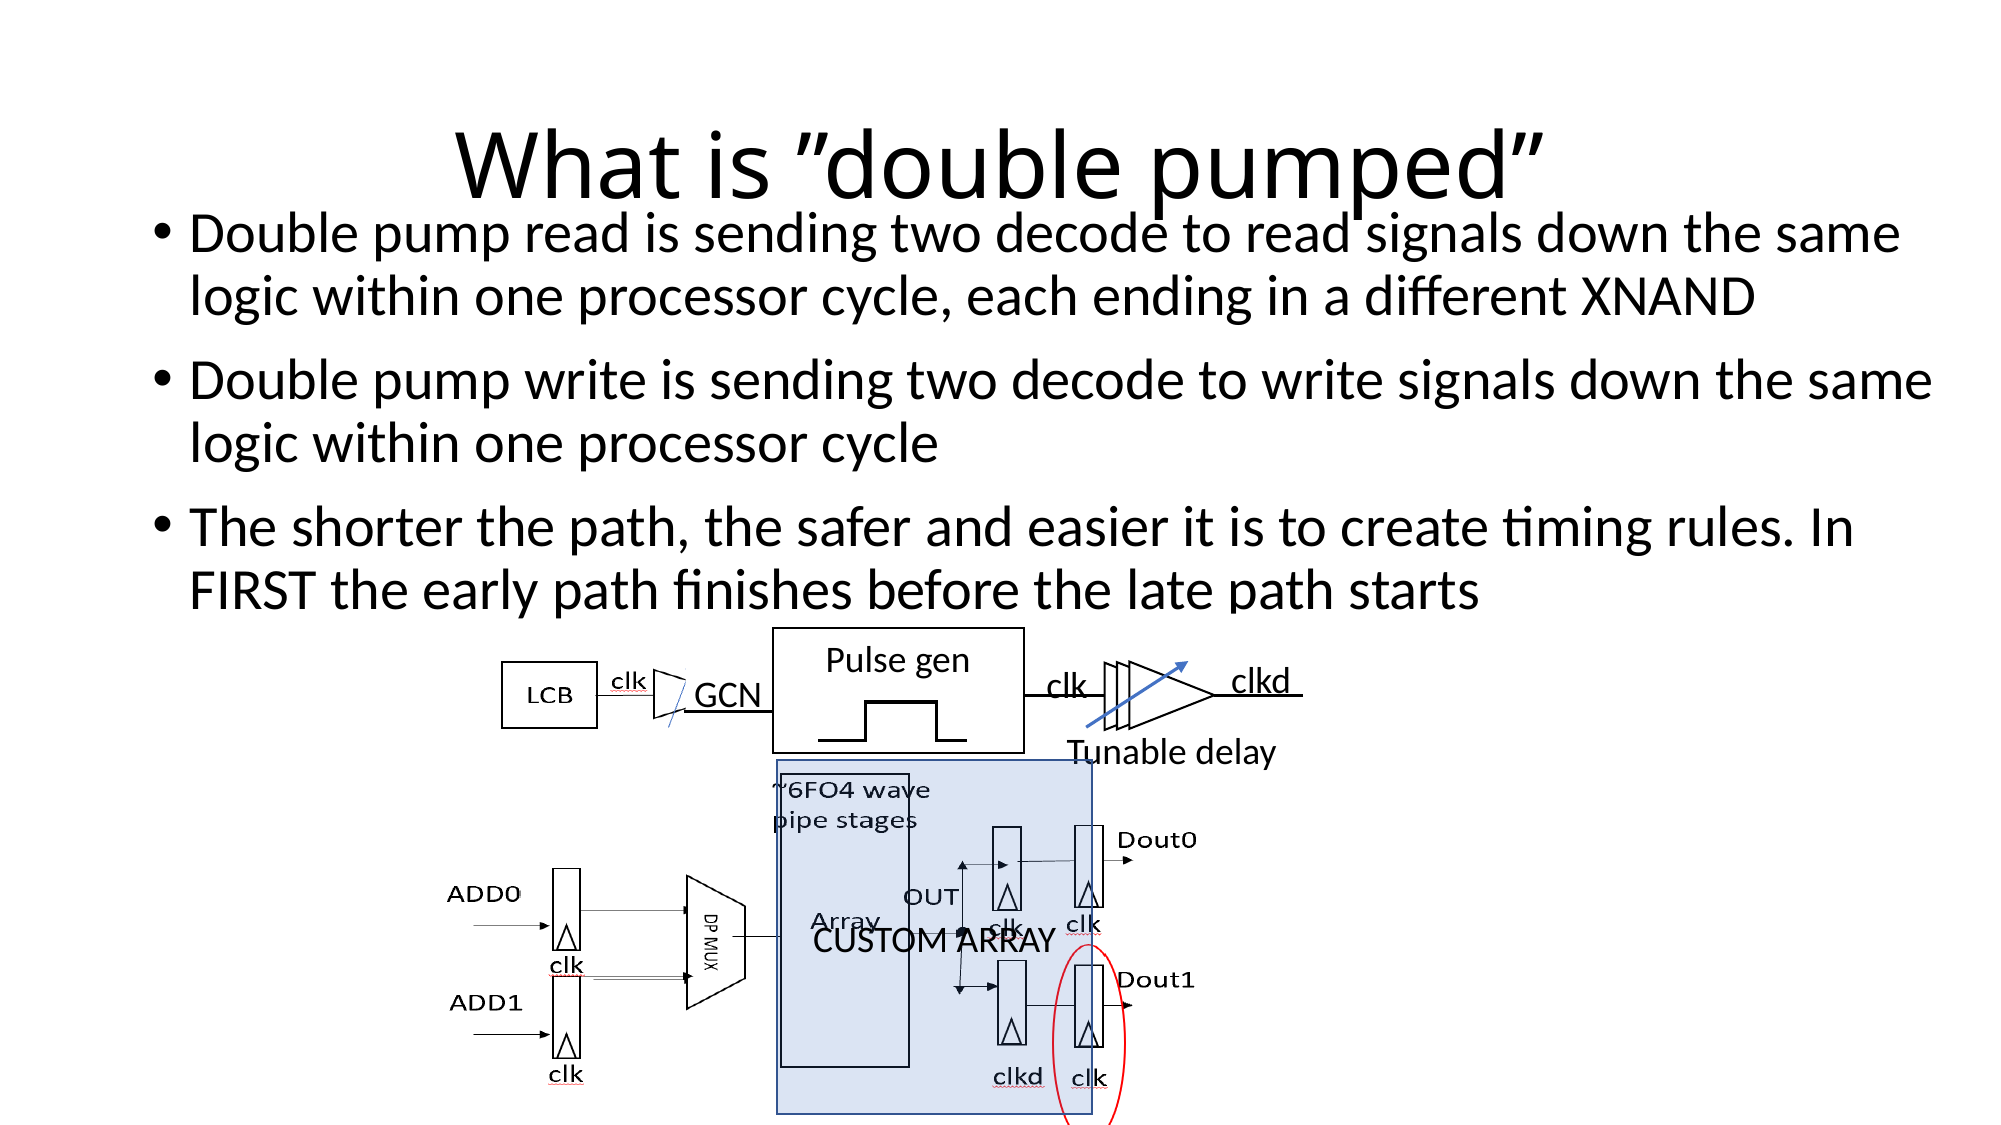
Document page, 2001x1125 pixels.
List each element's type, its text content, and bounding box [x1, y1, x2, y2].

picture [404, 629, 1222, 1125]
list Double pump read is sending two decode to read signals down the same logic within one processor cycle, each ending in a different XNAND Double pump write is sending two decode to write signals down the same logic within one processor cycle The shorter the path, the safer and easier it is to create timing rules. In FIRST the early path finishes before the late path starts [137, 194, 1954, 1014]
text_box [679, 613, 1307, 768]
title What is ”double pumped” [137, 59, 1863, 194]
